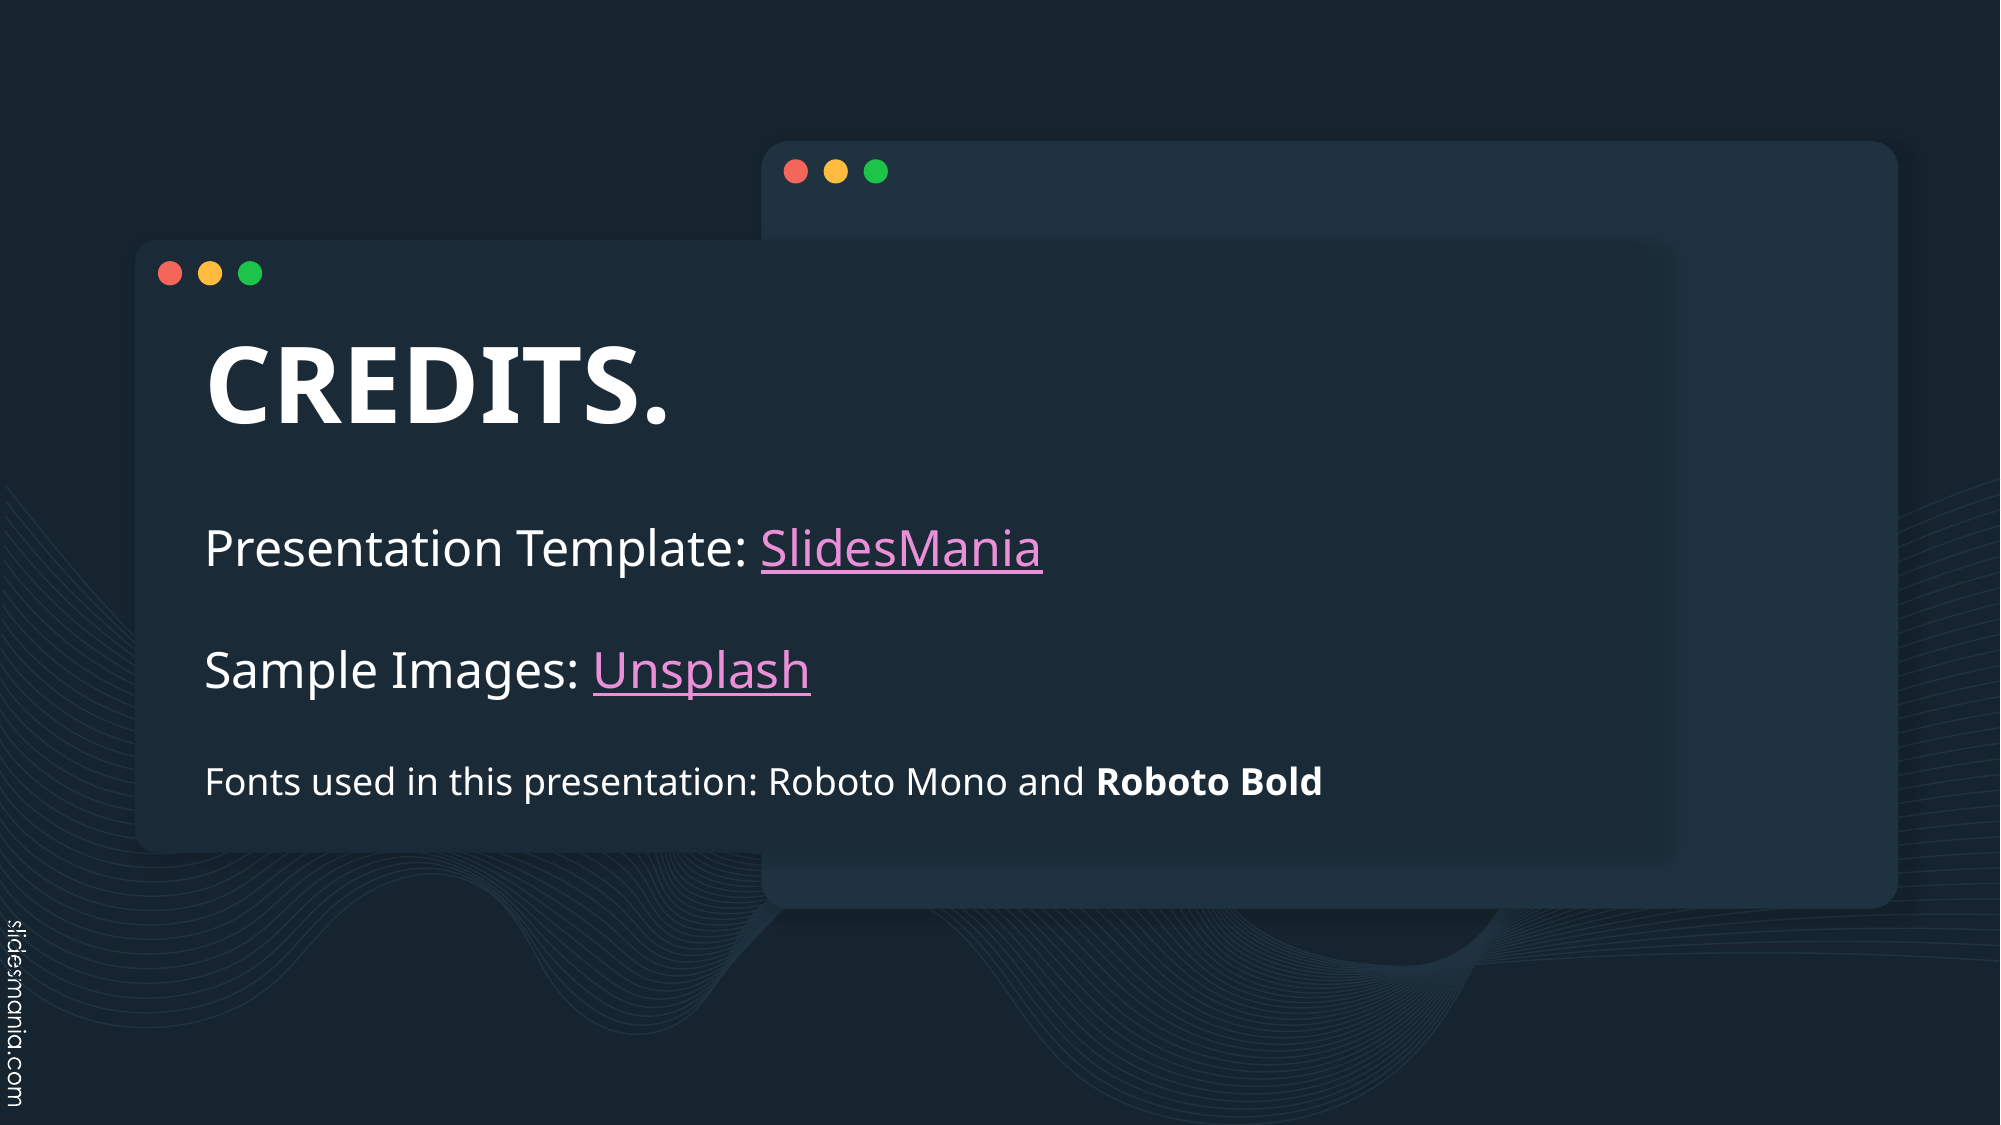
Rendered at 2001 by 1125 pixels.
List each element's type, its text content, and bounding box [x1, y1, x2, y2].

title CREDITS. [184, 322, 1597, 448]
text_box [134, 239, 1650, 853]
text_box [157, 260, 263, 286]
list Presentation Template: SlidesMania Sample Images: Unsplash Fonts used in this presentation: Roboto Mono and Roboto Bold [184, 486, 1597, 826]
